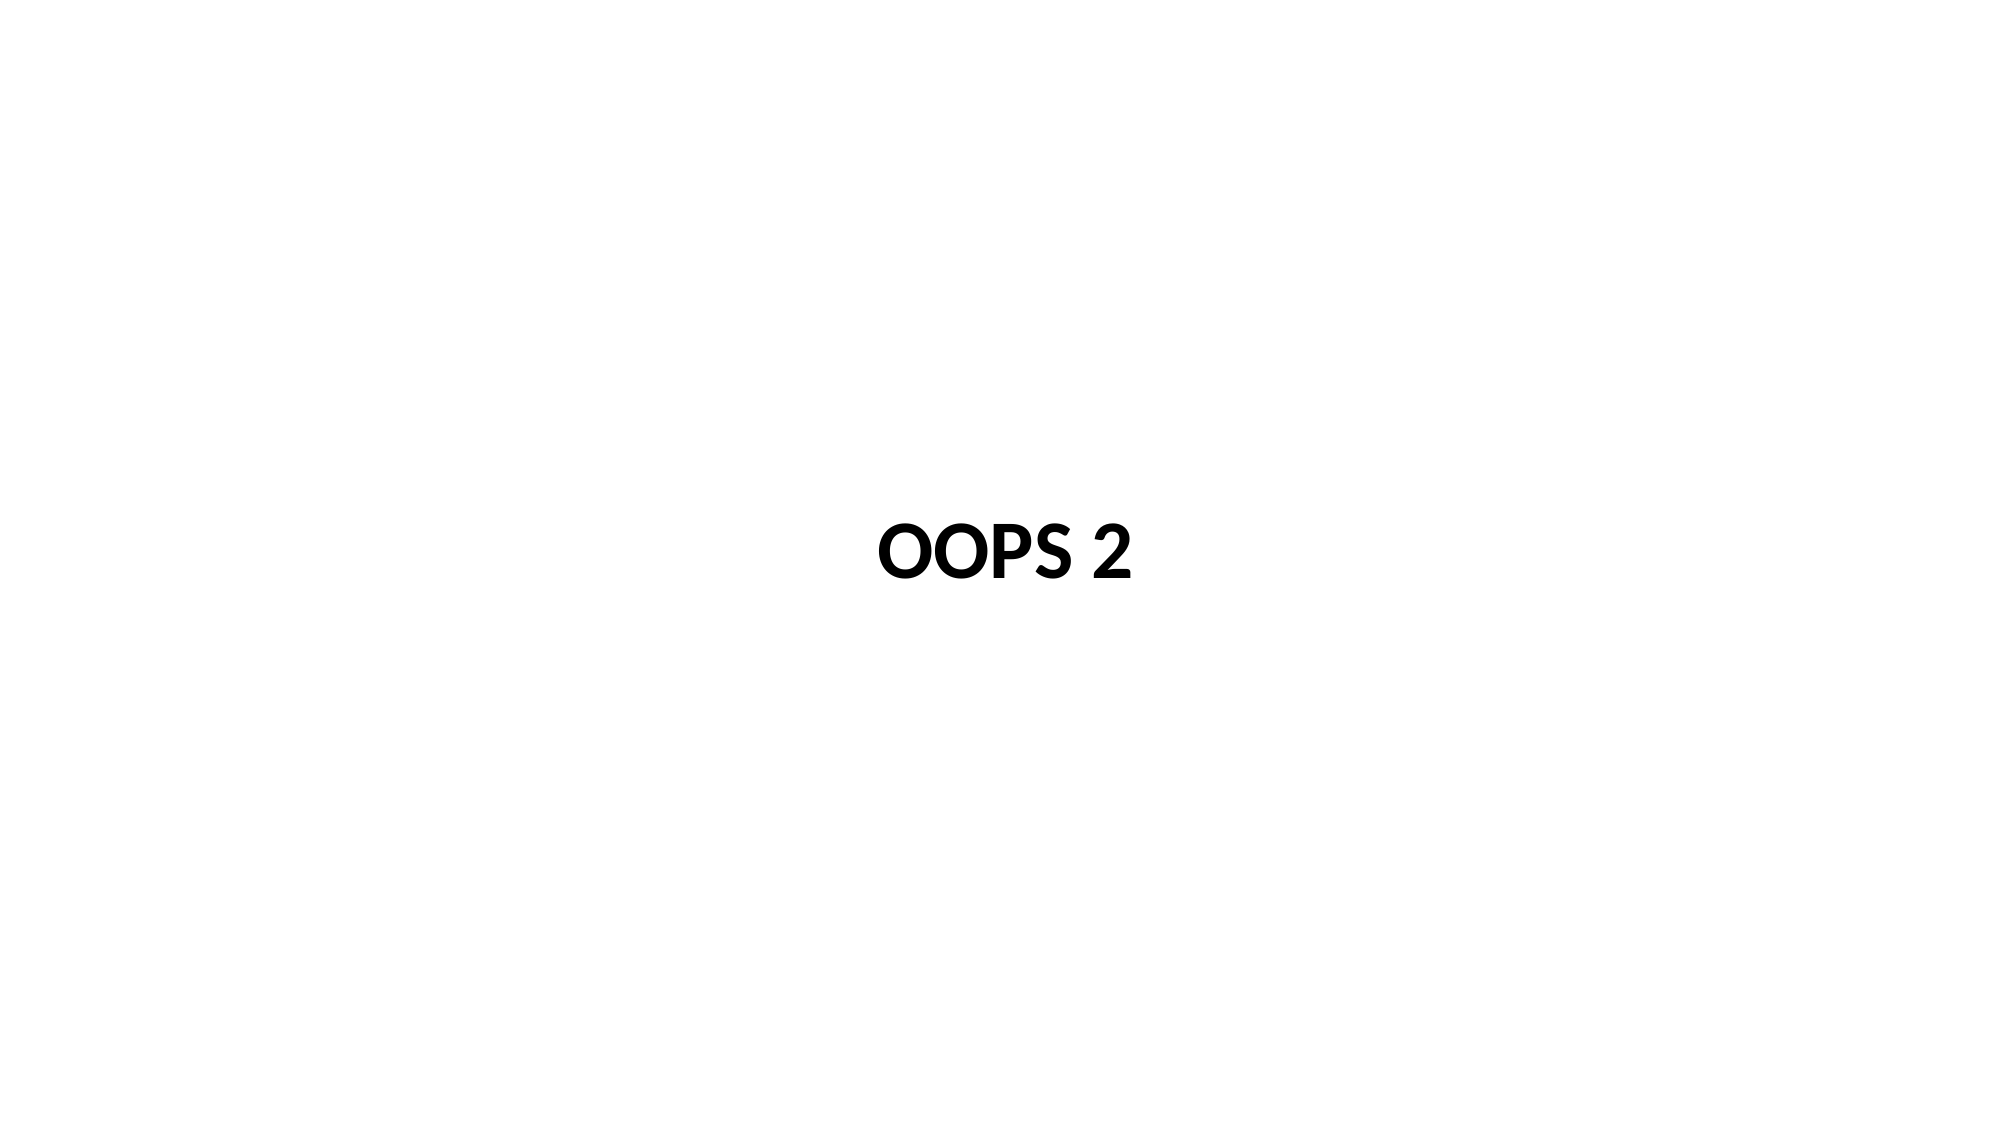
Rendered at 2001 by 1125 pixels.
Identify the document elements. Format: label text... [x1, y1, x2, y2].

title OOPS 2 [368, 487, 1644, 947]
